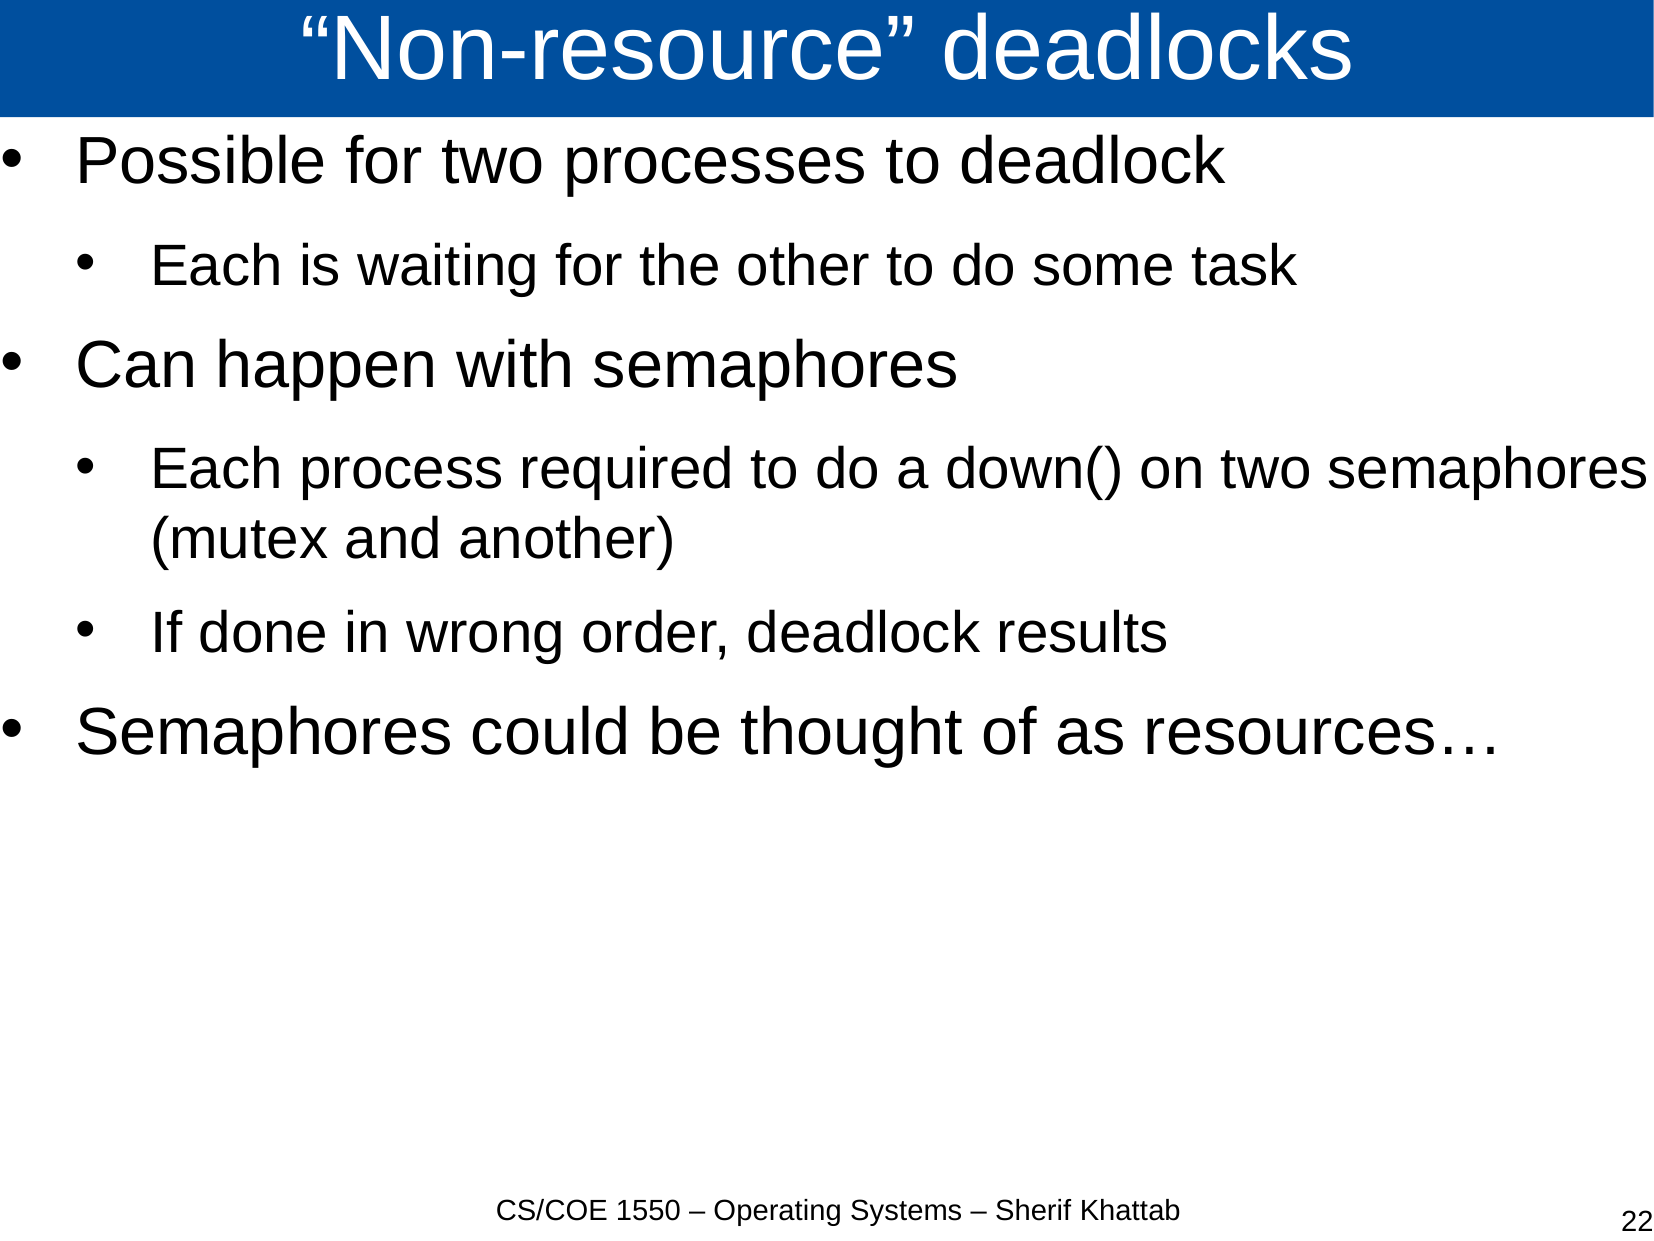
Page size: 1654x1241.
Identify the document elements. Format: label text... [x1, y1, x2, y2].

list Possible for two processes to deadlock Each is waiting for the other to do some task Can happen with semaphores Each process required to do a down() on two semaphores (mutex and another) If done in wrong order, deadlock results Semaphores could be thought of as resources… [0, 117, 1654, 1195]
footer CS/COE 1550 – Operating Systems – Sherif Khattab [460, 1190, 1217, 1241]
title “Non-resource” deadlocks [0, 0, 1654, 117]
slide_number 22 [897, 1201, 1654, 1241]
